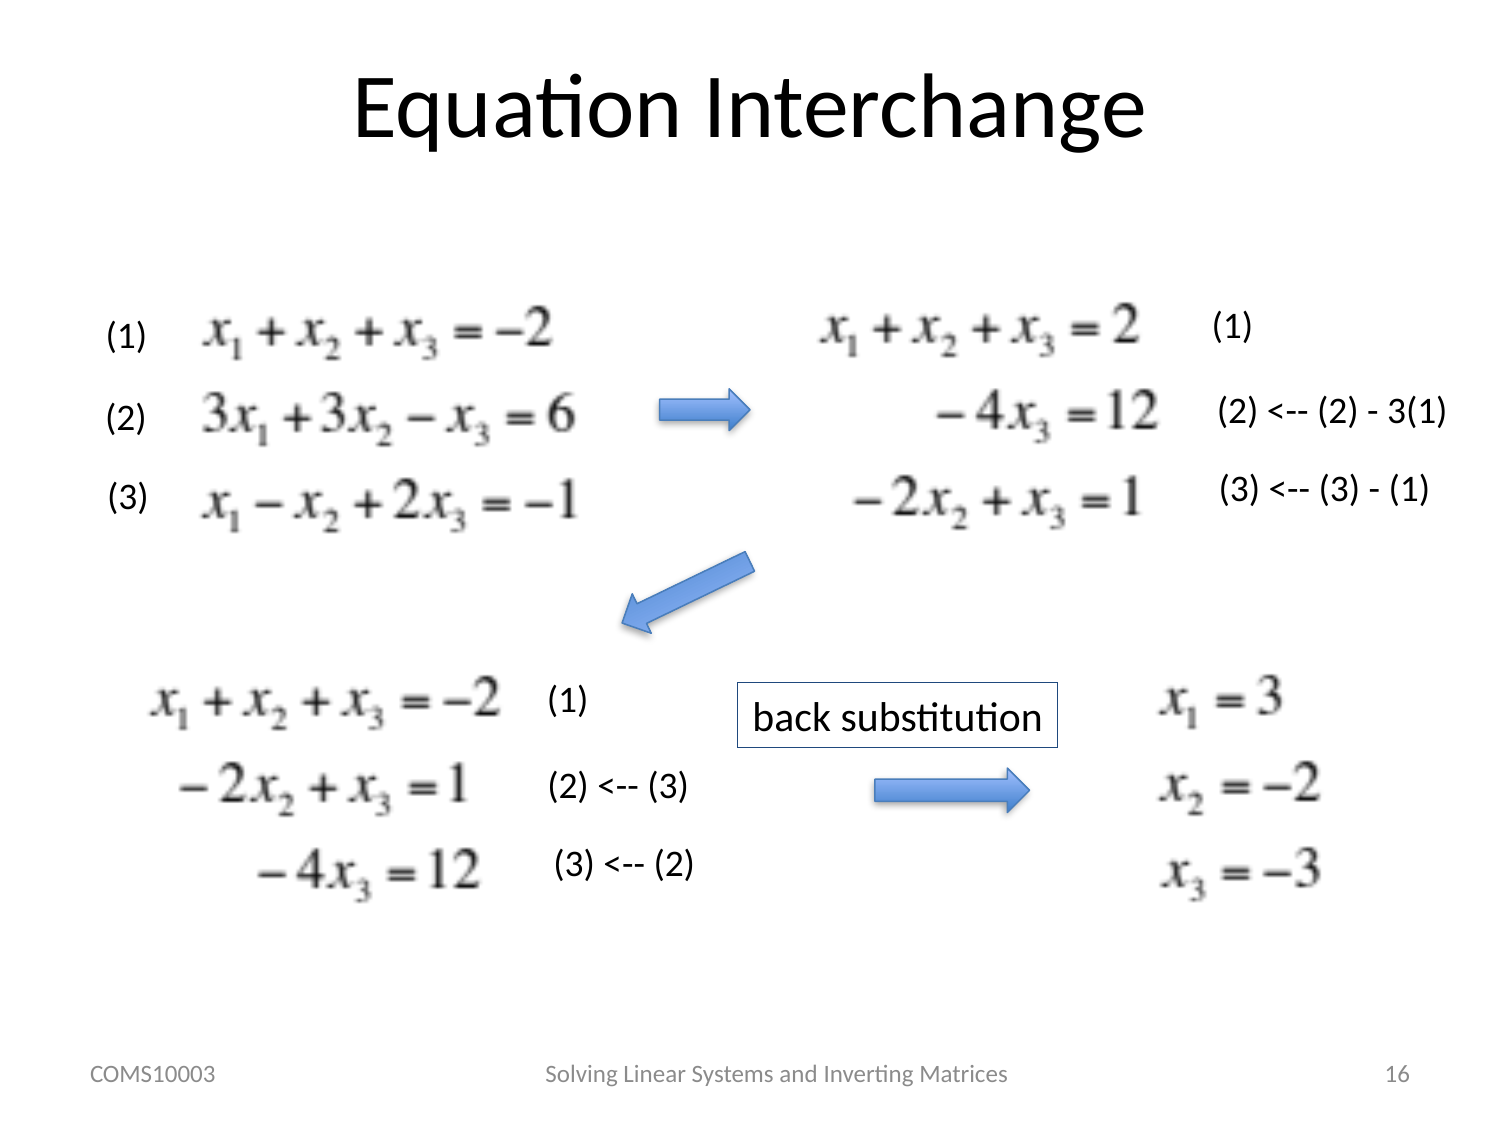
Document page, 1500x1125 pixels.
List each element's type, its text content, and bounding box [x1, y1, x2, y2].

text_box (1) [90, 303, 160, 363]
slide_number 16 [1074, 1042, 1425, 1103]
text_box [113, 570, 757, 929]
text_box (3) [92, 464, 160, 524]
footer Solving Linear Systems and Inverting Matrices [512, 1042, 1042, 1103]
text_box (2) [90, 386, 160, 446]
slide_number COMS10003 [75, 1042, 425, 1103]
title Equation Interchange [75, 6, 1425, 195]
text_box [165, 275, 612, 560]
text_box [659, 272, 1465, 557]
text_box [735, 644, 1360, 928]
